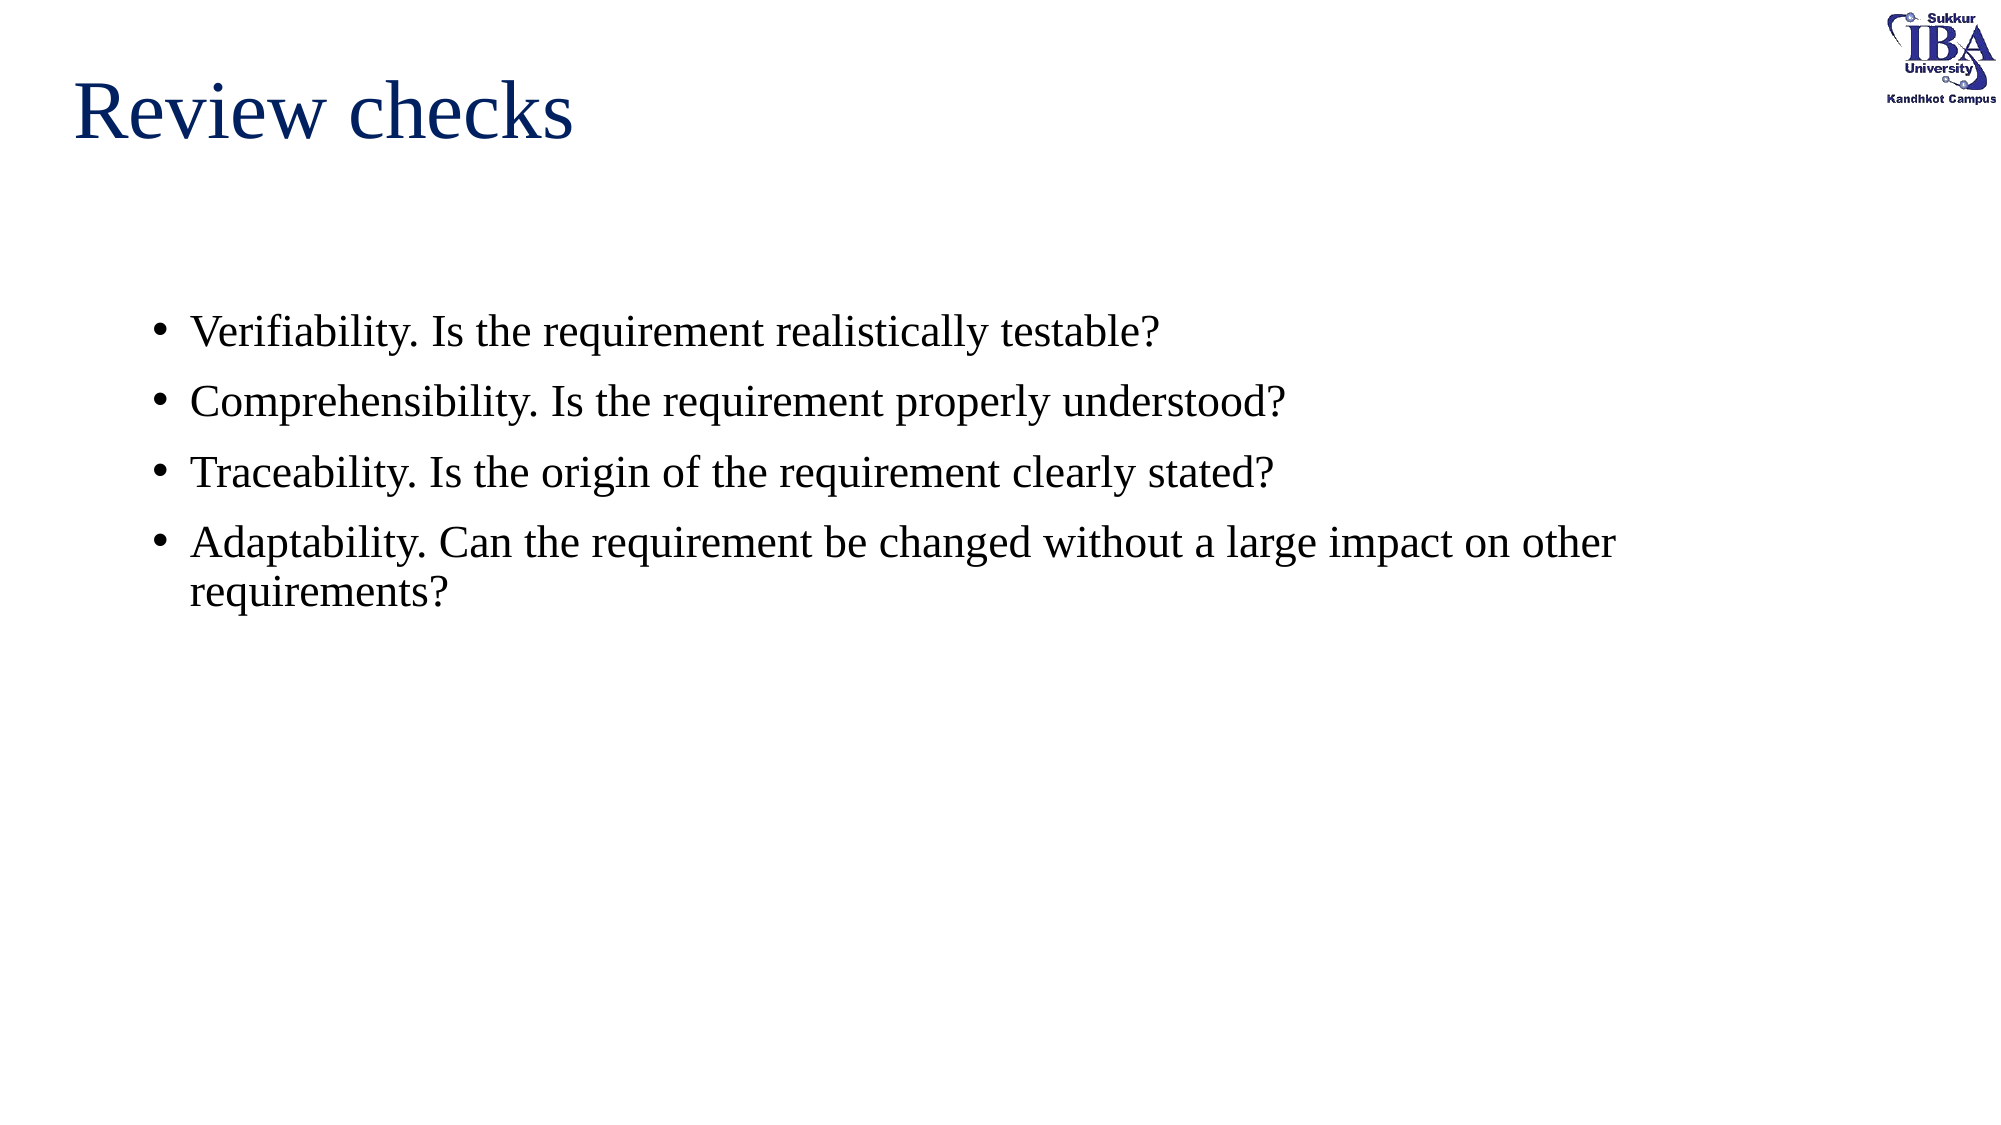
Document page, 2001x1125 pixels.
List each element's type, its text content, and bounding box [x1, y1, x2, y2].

picture [1883, 0, 2000, 117]
list Verifiability. Is the requirement realistically testable? Comprehensibility. Is the requirement properly understood? Traceability. Is the origin of the requirement clearly stated? Adaptability. Can the requirement be changed without a large impact on other requirements? [137, 299, 1863, 1014]
title Review checks [58, 43, 1784, 180]
